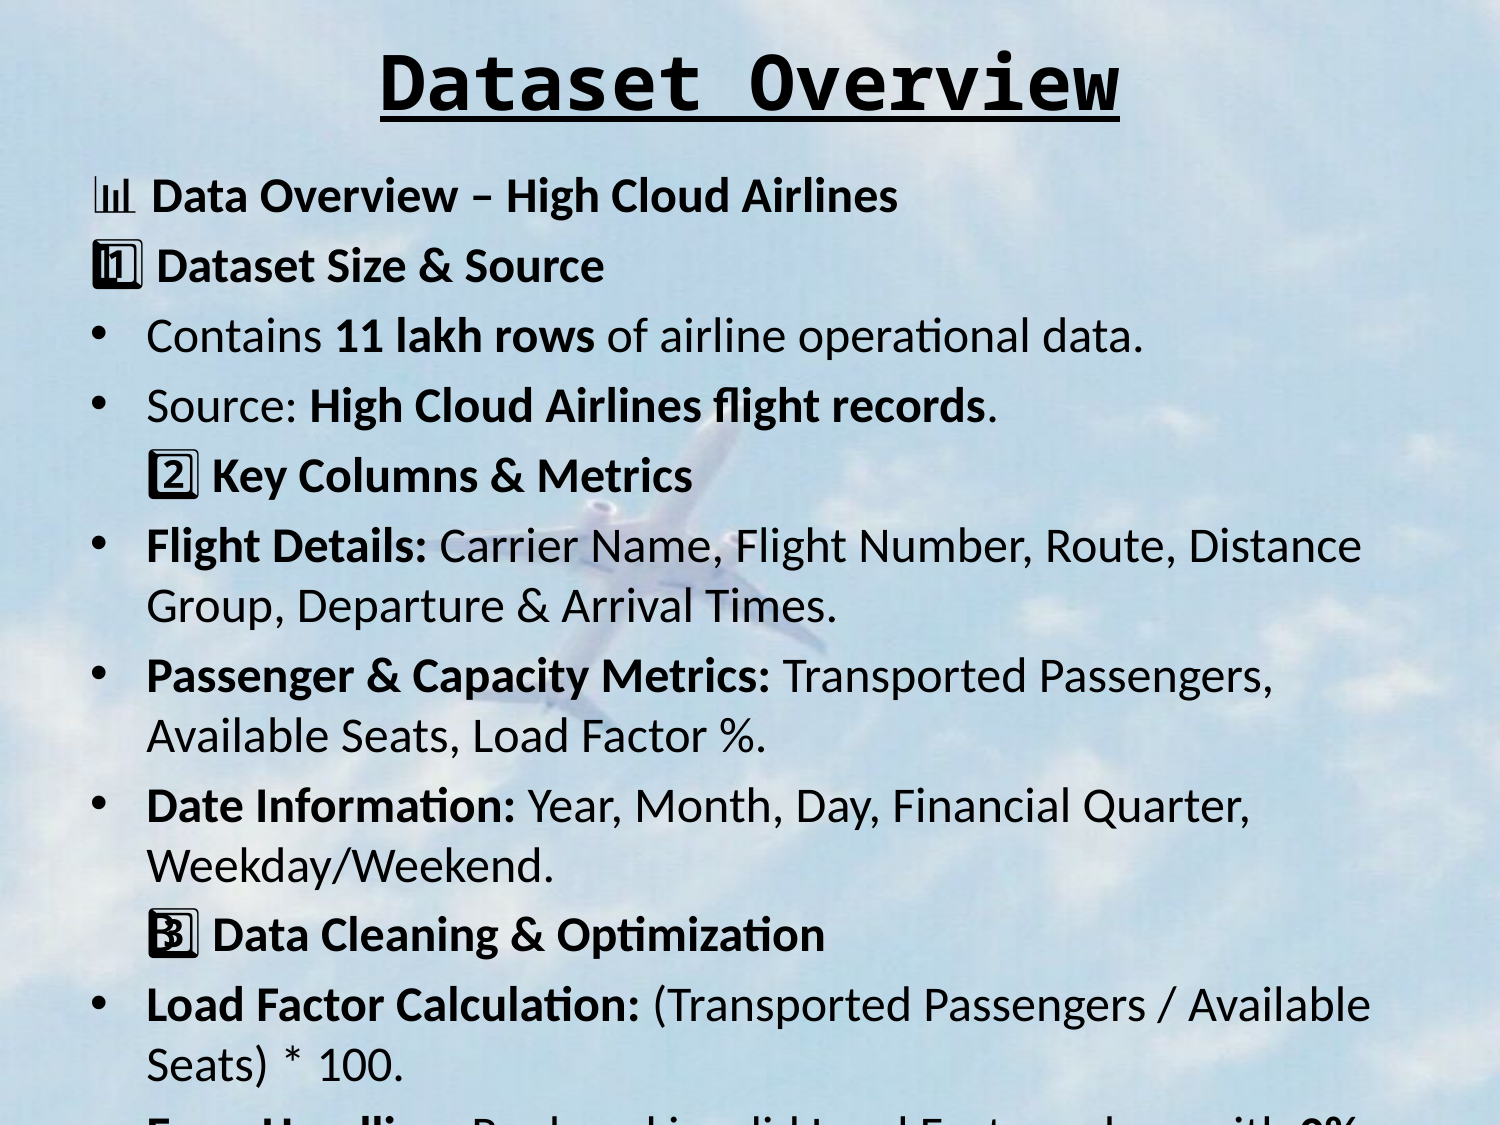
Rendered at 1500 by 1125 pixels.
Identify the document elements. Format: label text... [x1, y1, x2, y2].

picture [0, 0, 1500, 1125]
list 📊 Data Overview – High Cloud Airlines 1️⃣ Dataset Size & Source Contains 11 lakh rows of airline operational data. Source: High Cloud Airlines flight records. 2️⃣ Key Columns & Metrics Flight Details: Carrier Name, Flight Number, Route, Distance Group, Departure & Arrival Times. Passenger & Capacity Metrics: Transported Passengers, Available Seats, Load Factor %. Date Information: Year, Month, Day, Financial Quarter, Weekday/Weekend. 3️⃣ Data Cleaning & Optimization Load Factor Calculation: (Transported Passengers / Available Seats) * 100. Error Handling: Replaced invalid Load Factor values with 0% (ensures accurate aggregation), after removing null values and Duplicates. SQL Optimization: Used indexing to improve query performance. [75, 154, 1425, 912]
title Dataset Overview [75, 25, 1425, 134]
